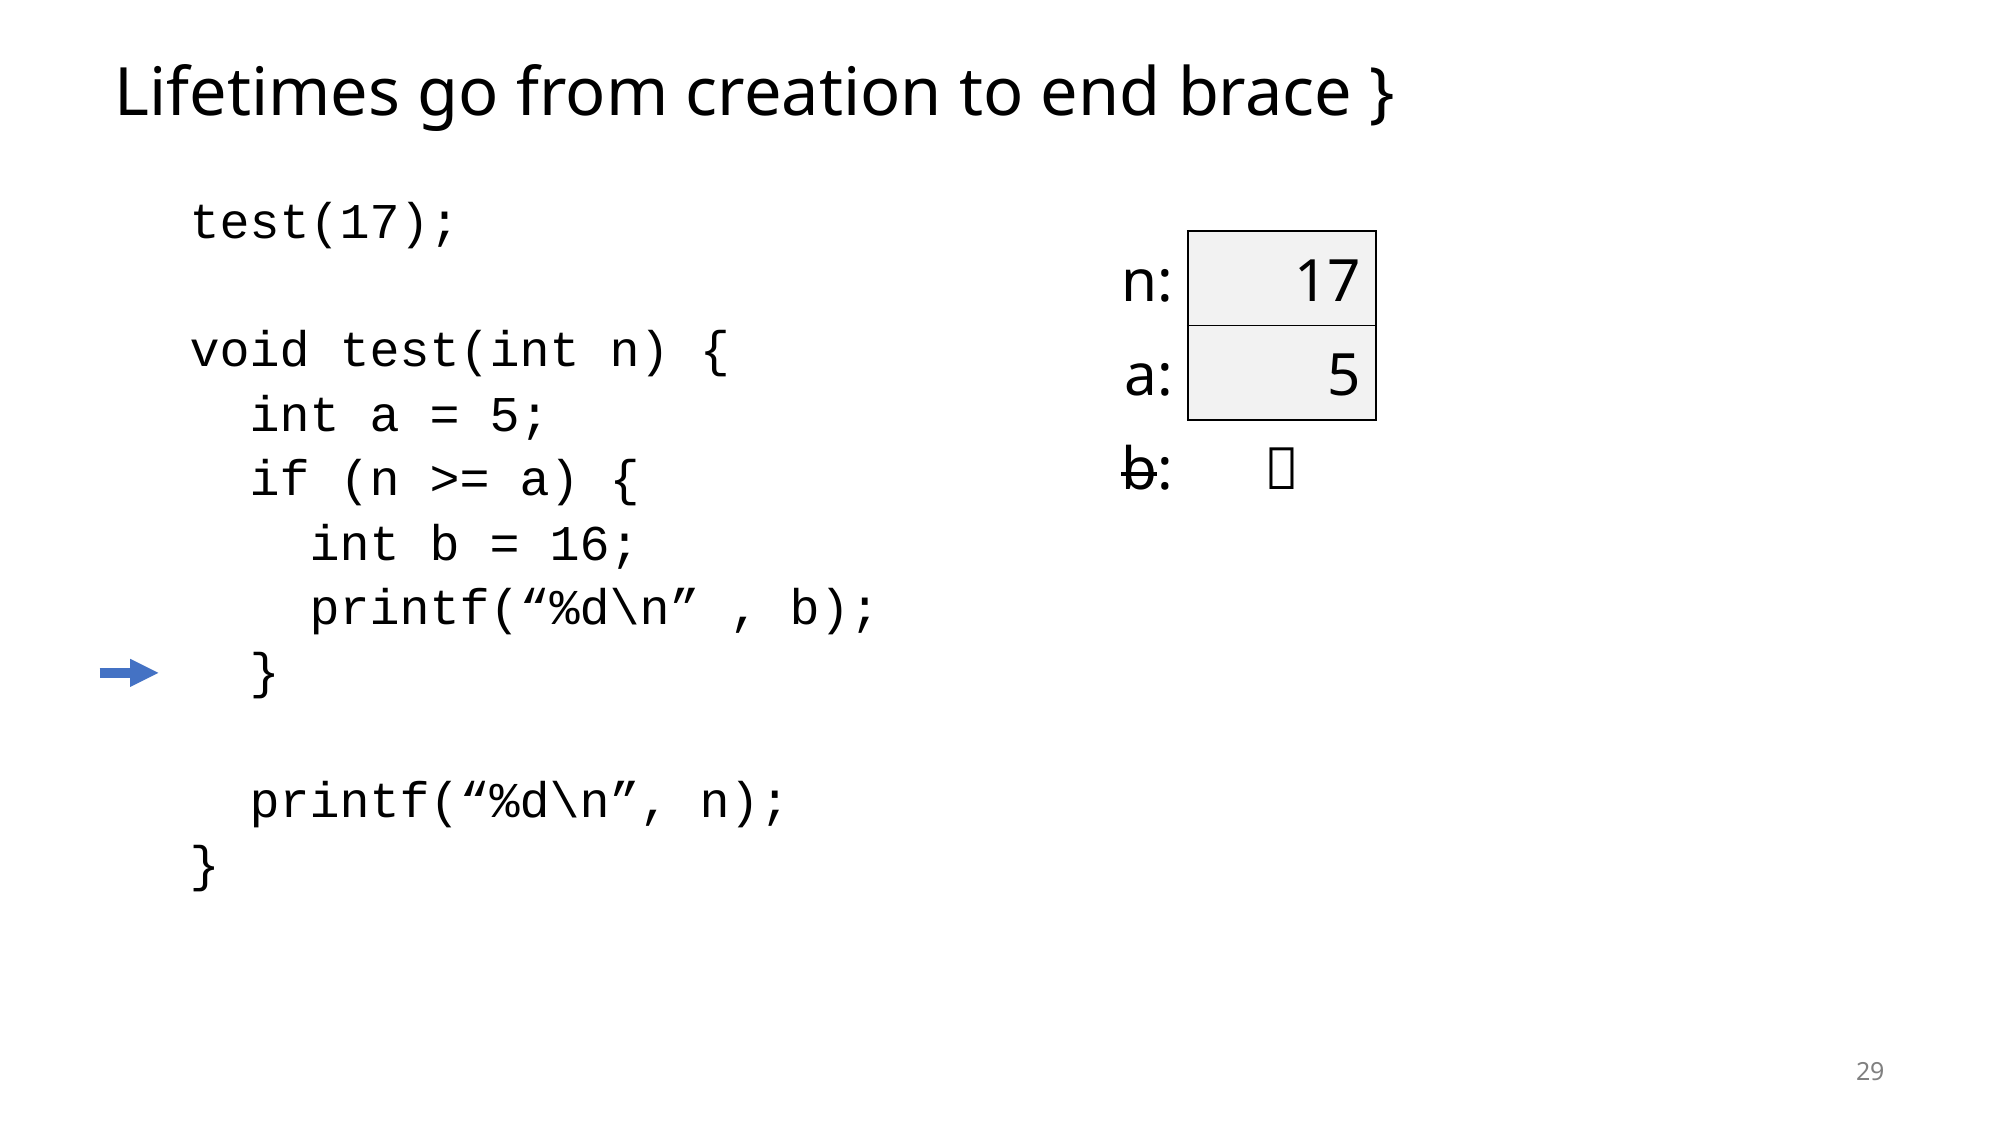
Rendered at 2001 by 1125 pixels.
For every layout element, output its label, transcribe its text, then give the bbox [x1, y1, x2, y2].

table_cell 5 [1189, 326, 1375, 419]
title Lifetimes go from creation to end brace } [99, 37, 1900, 150]
slide_number 29 [1749, 1042, 1900, 1103]
table_cell a: [1000, 326, 1187, 420]
table_header 17 [1189, 232, 1375, 325]
table_cell b: [1000, 420, 1188, 514]
table_header n: [1000, 231, 1187, 326]
table_cell 💥 [1188, 421, 1376, 514]
list test(17); void test(int n) { int a = 5; if (n >= a) { int b = 16; printf(“%d\n” , b); } printf(“%d\n”, n); } [99, 187, 1900, 1013]
